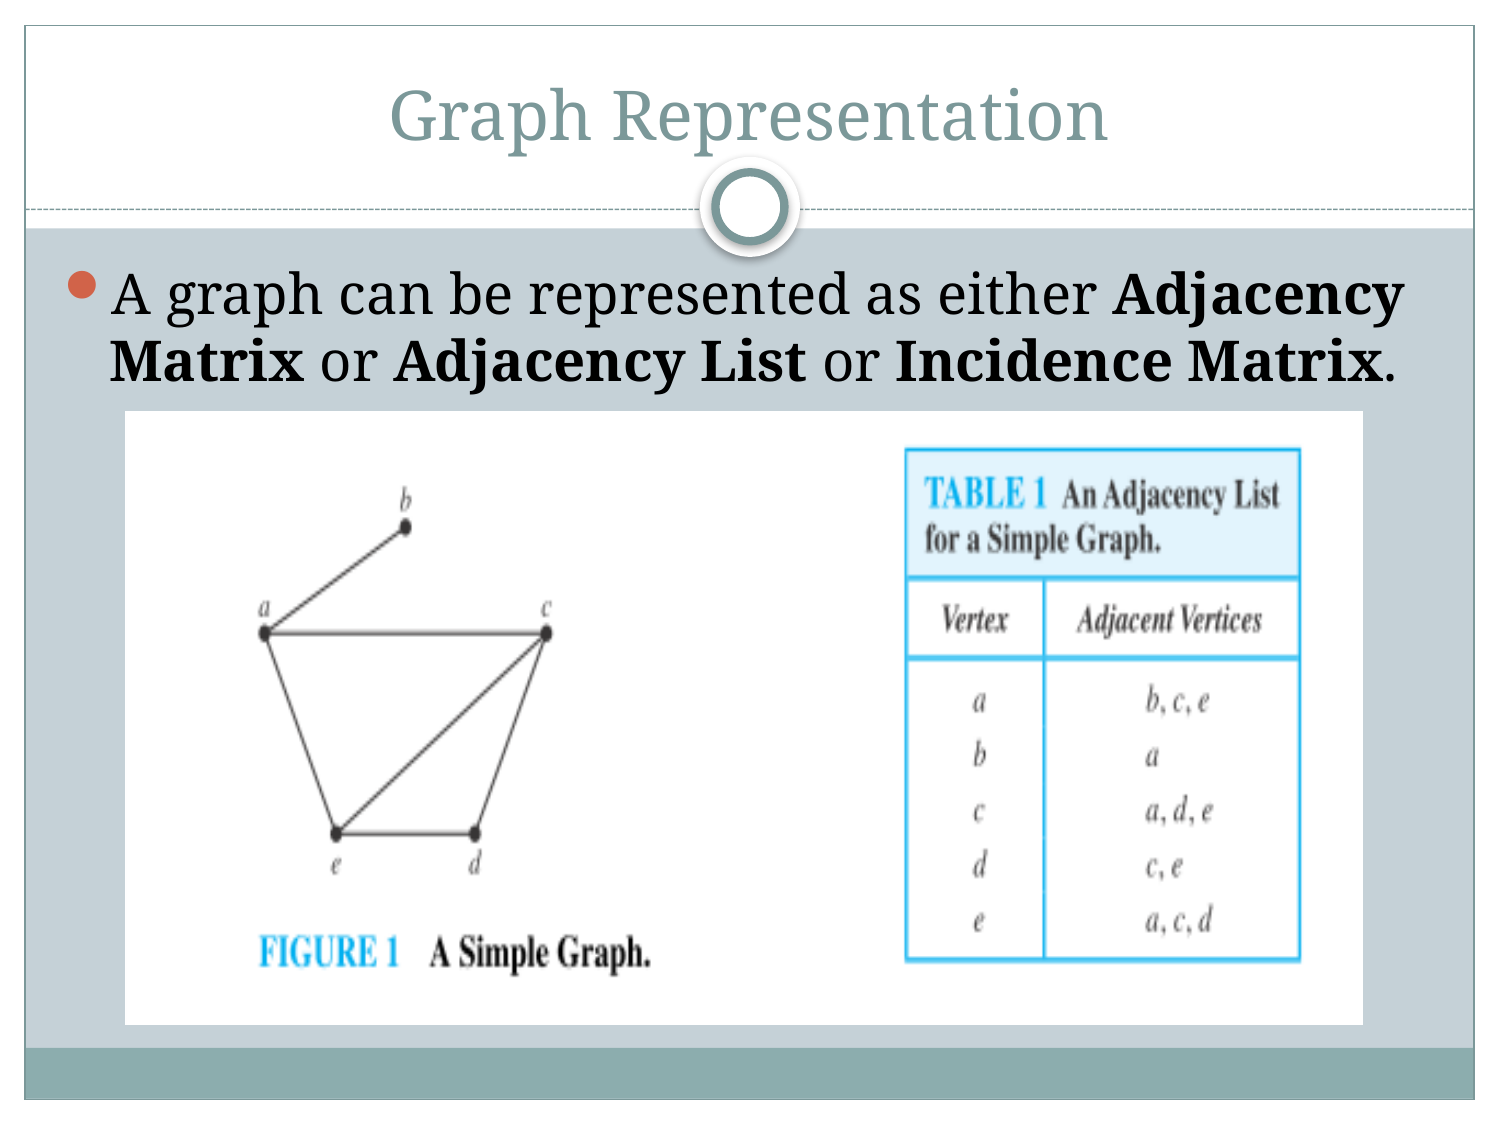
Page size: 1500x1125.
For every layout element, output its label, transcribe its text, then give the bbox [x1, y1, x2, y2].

picture [124, 411, 1363, 1026]
list A graph can be represented as either Adjacency Matrix or Adjacency List or Incidence Matrix. [49, 250, 1445, 1001]
title Graph Representation [49, 37, 1450, 162]
